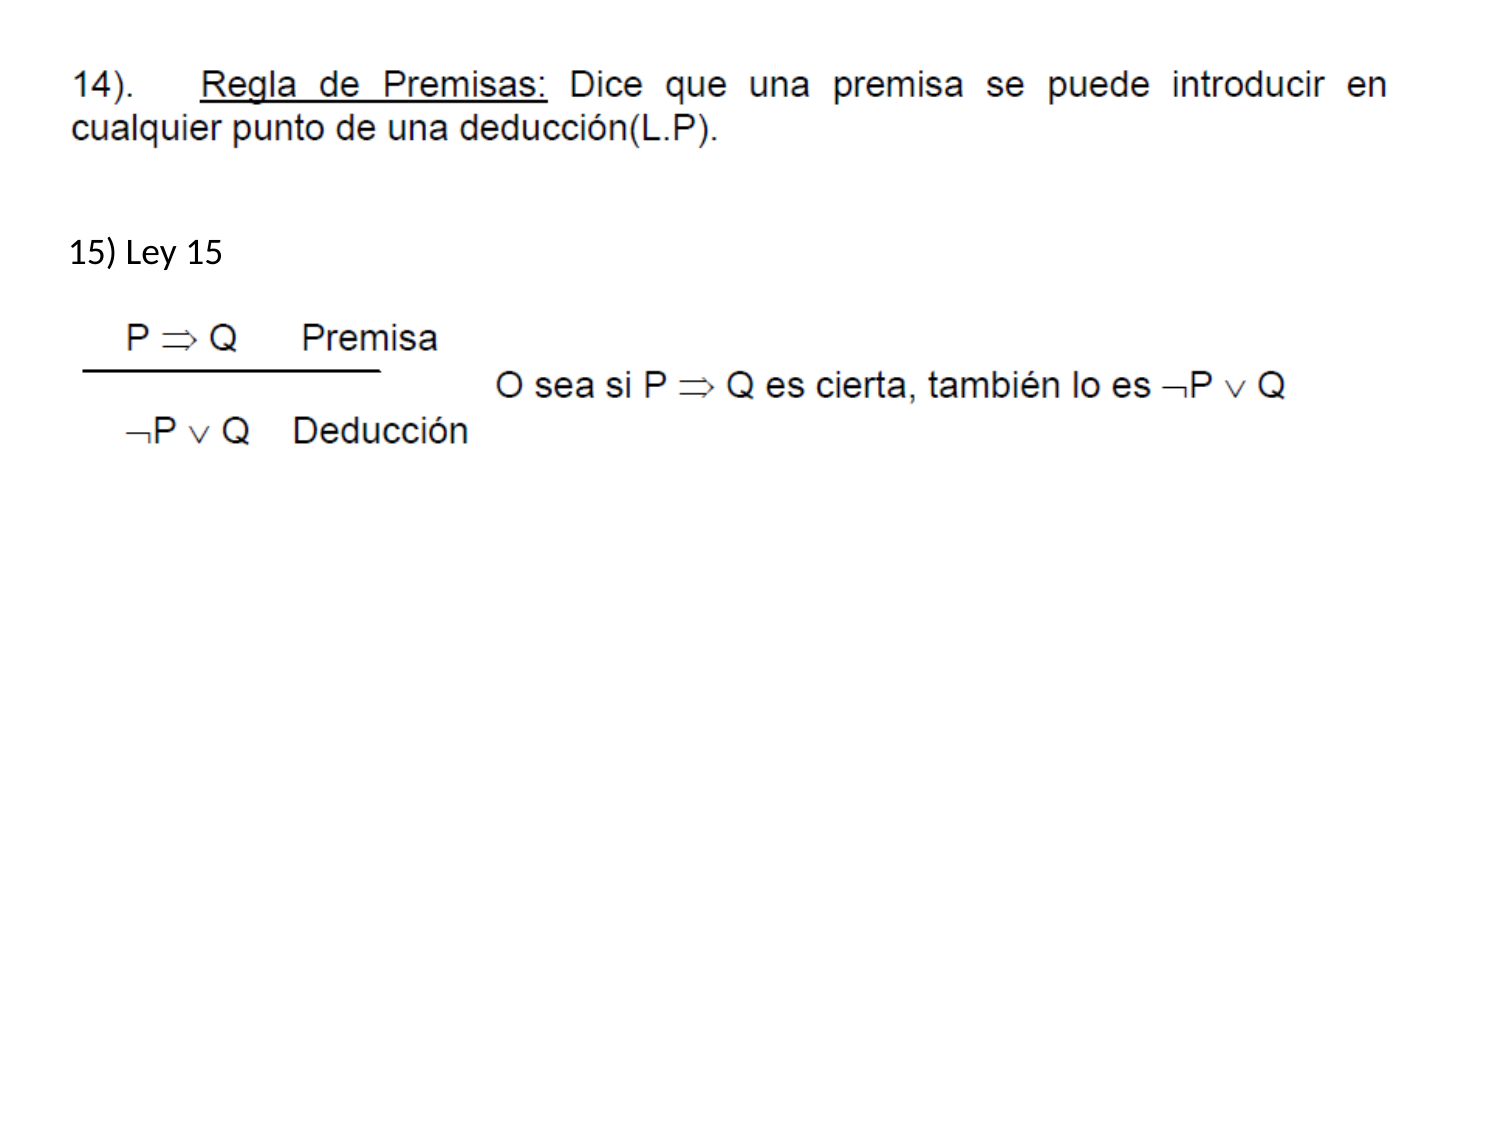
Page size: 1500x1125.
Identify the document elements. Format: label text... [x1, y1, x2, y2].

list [52, 66, 1404, 157]
text_box 15) Ley 15 [53, 219, 656, 280]
picture [64, 302, 1305, 472]
